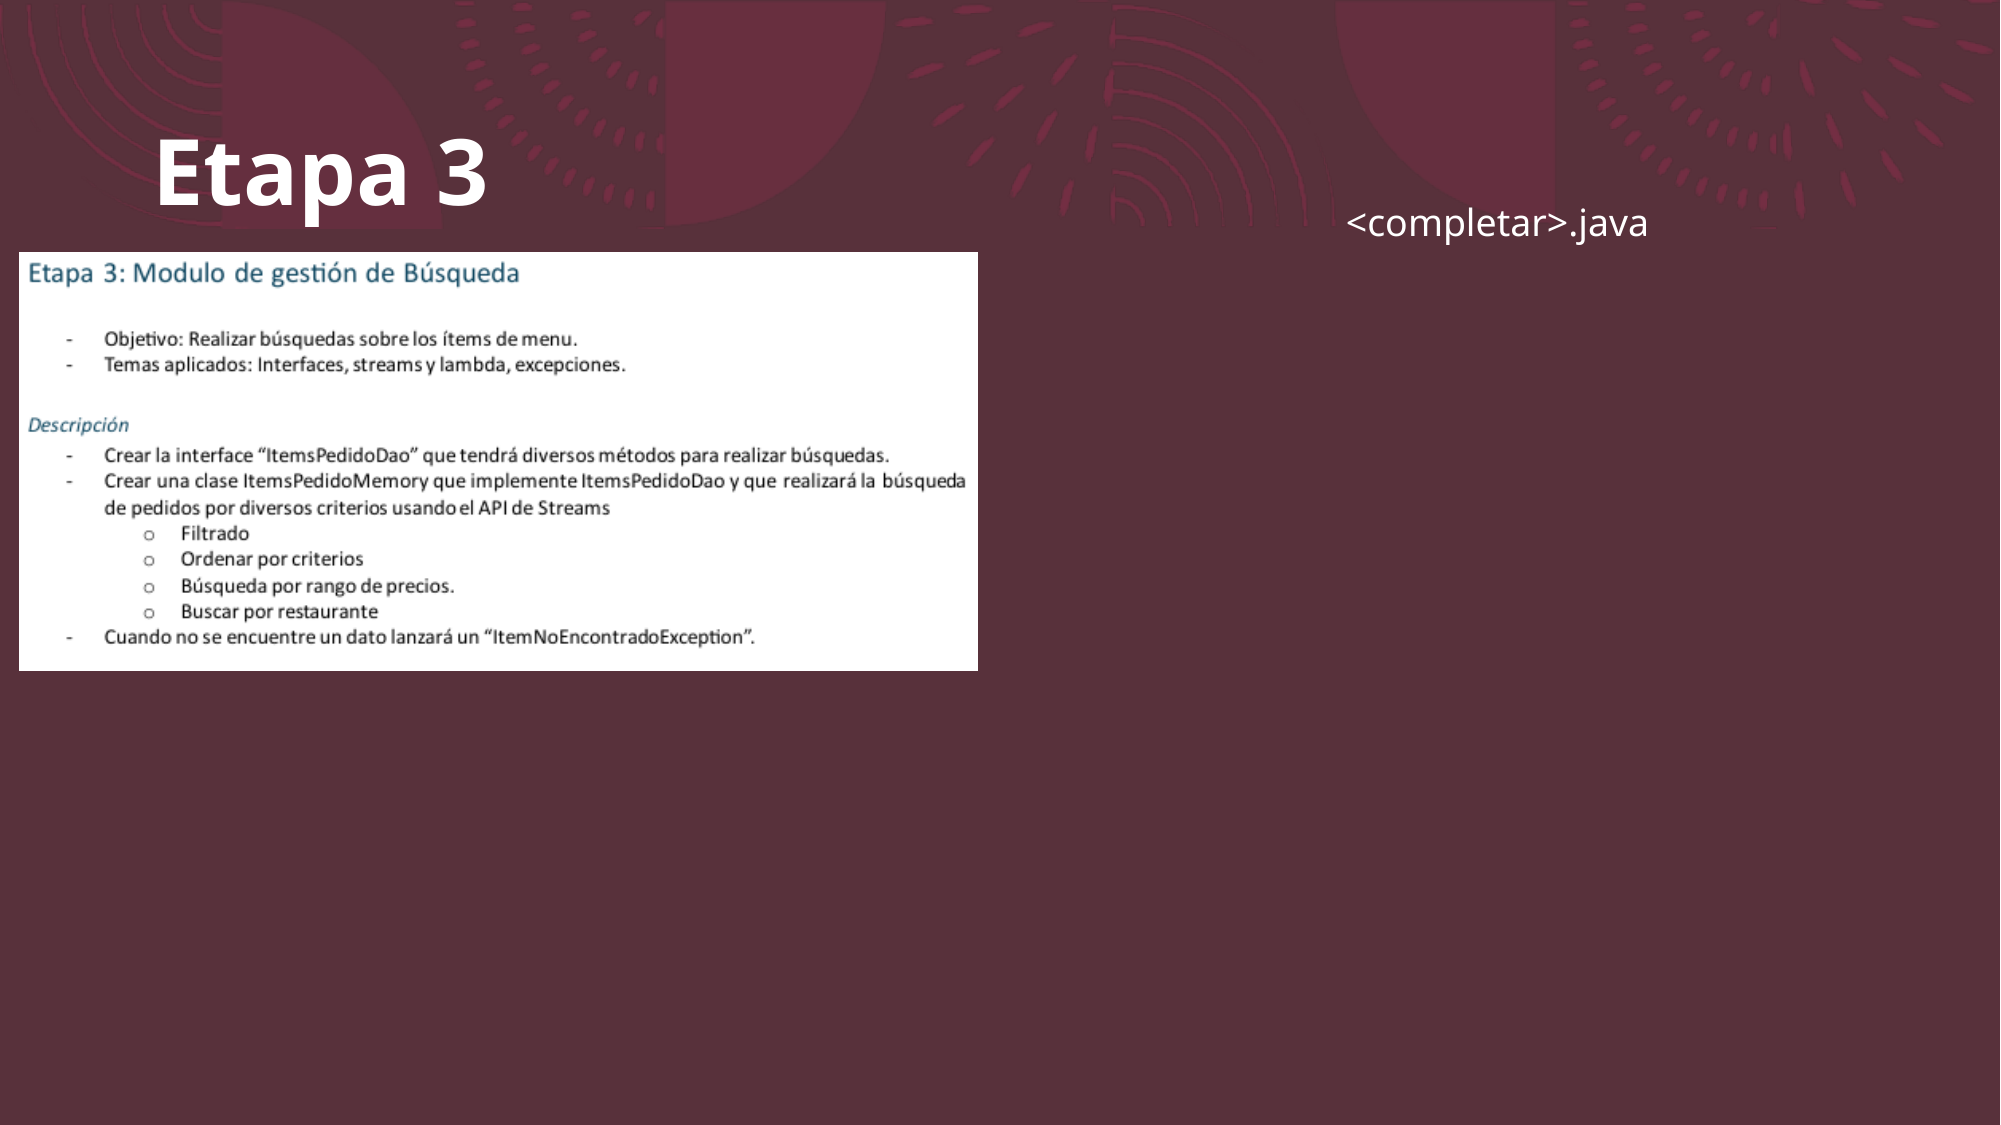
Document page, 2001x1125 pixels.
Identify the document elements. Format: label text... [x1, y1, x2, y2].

picture [19, 252, 978, 671]
title Etapa 3 [137, 60, 555, 252]
text_box <completar>.java [994, 191, 2000, 252]
